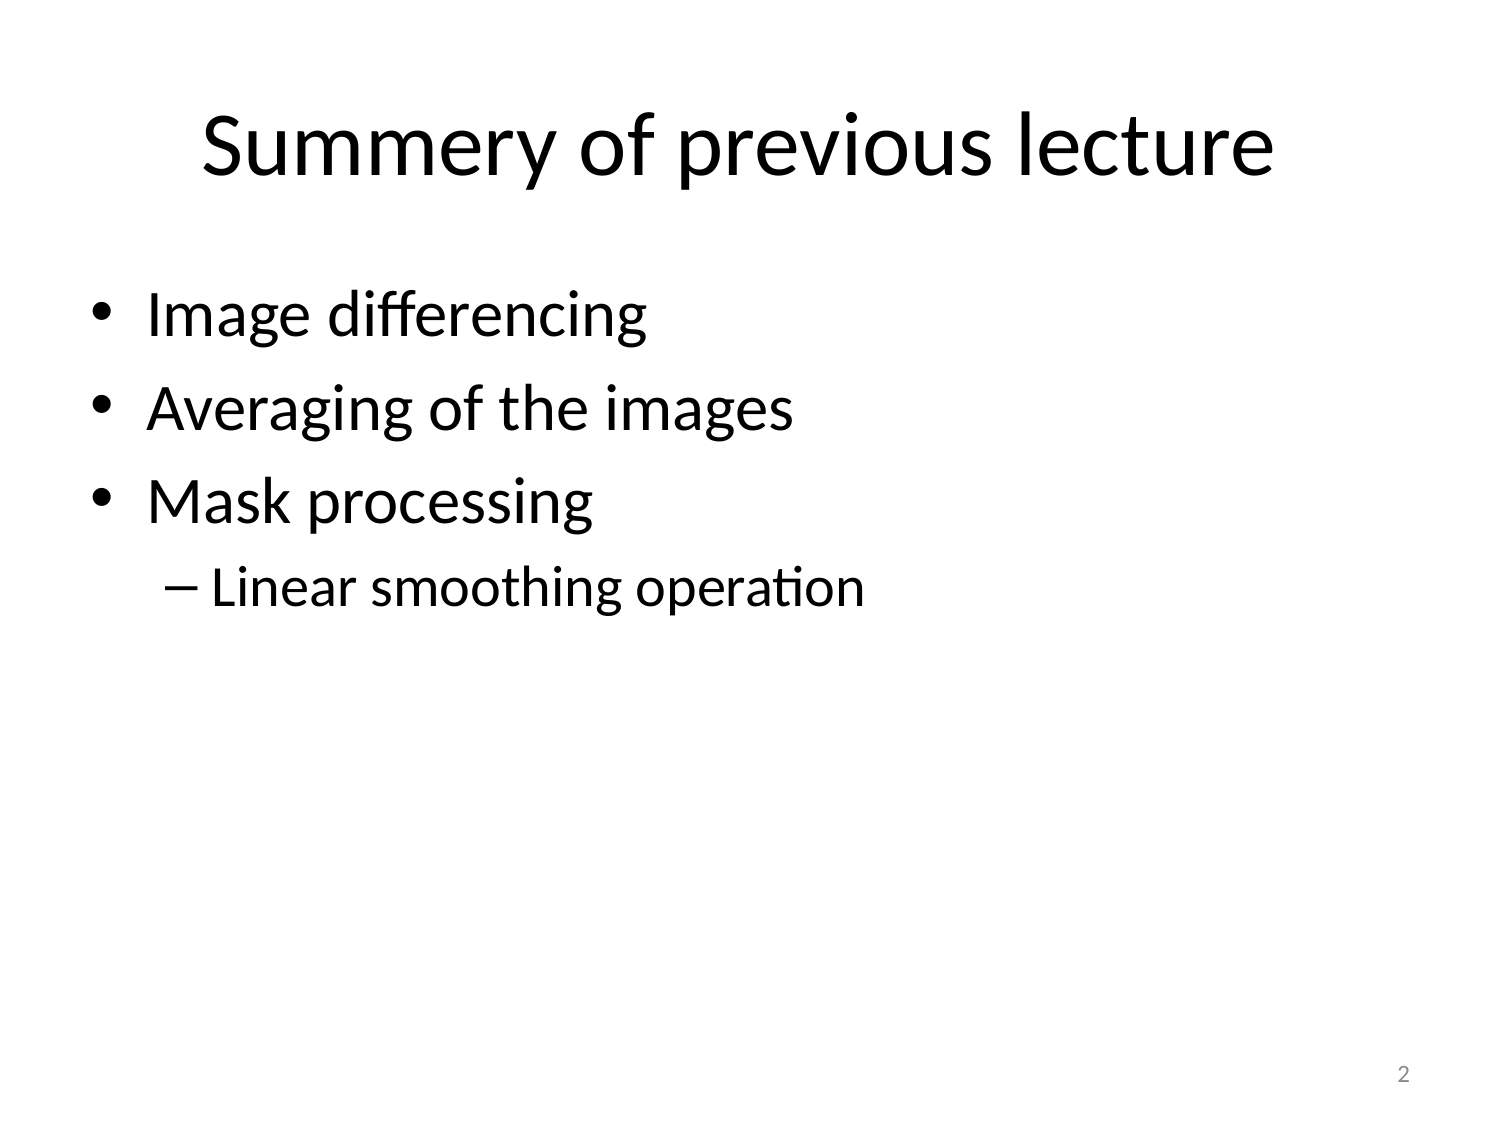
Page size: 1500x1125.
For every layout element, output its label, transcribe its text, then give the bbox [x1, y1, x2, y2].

slide_number 2 [1074, 1042, 1425, 1103]
title Summery of previous lecture [75, 45, 1425, 233]
list Image differencing Averaging of the images Mask processing Linear smoothing operation [75, 262, 1425, 1005]
